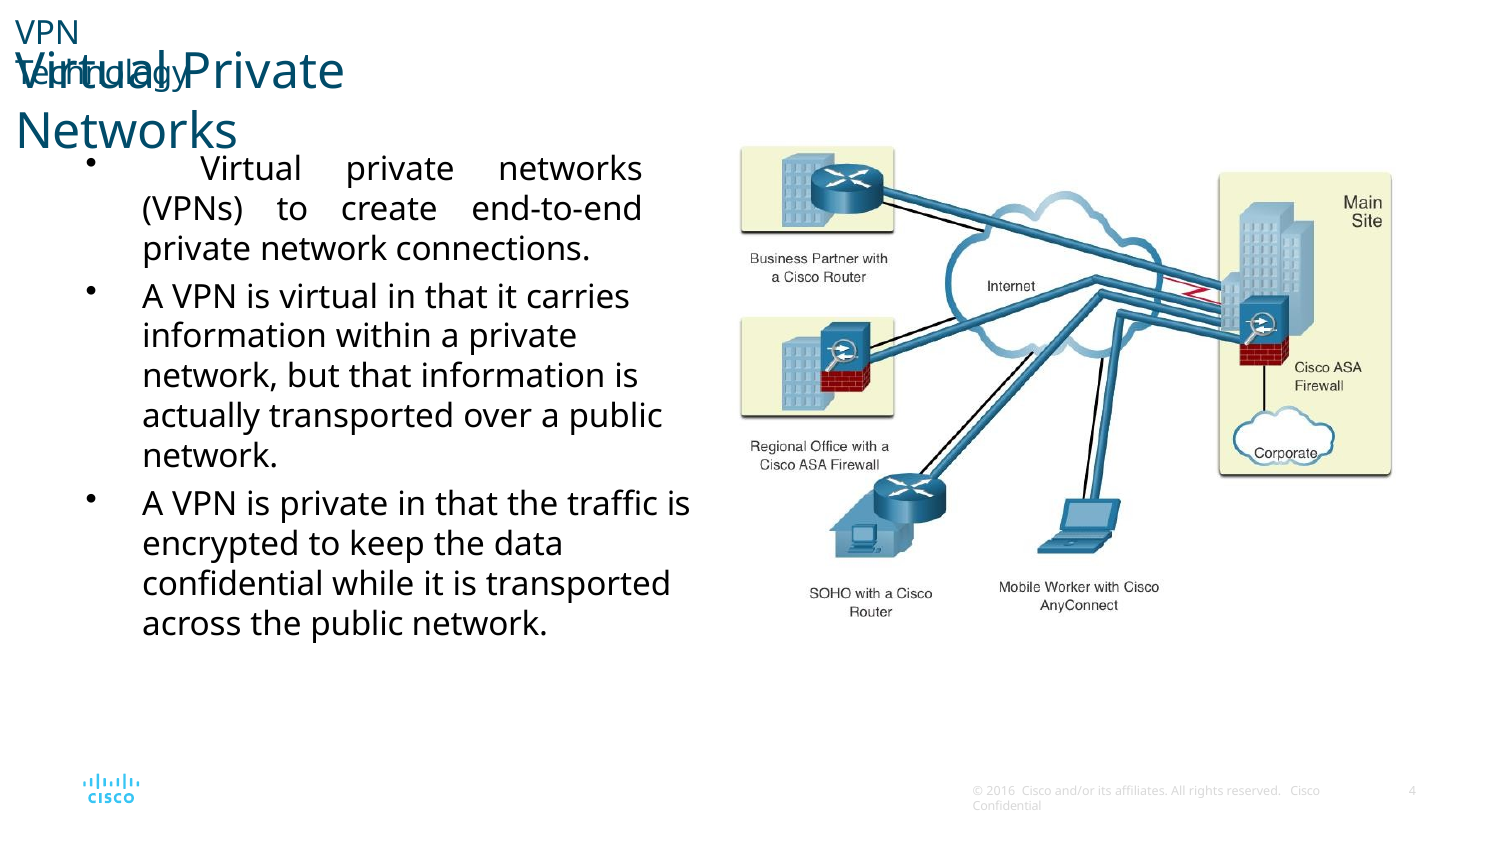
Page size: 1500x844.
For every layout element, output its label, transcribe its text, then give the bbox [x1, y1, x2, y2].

slide_number 10 [1406, 782, 1432, 844]
title Virtual Private Networks [12, 36, 550, 180]
text_box VPN Technology [12, 9, 263, 36]
picture [732, 139, 1396, 617]
text_box Virtual private networks (VPNs) to create end-to-end private network connections. A VPN is virtual in that it carries information within a private network, but that information is actually transported over a public network. A VPN is private in that the traffic is encrypted to keep the data confidential while it is transported across the public network. [83, 144, 717, 643]
footer © 2016 Cisco and/or its affiliates. All rights reserved. Cisco Confidential [970, 782, 1381, 844]
